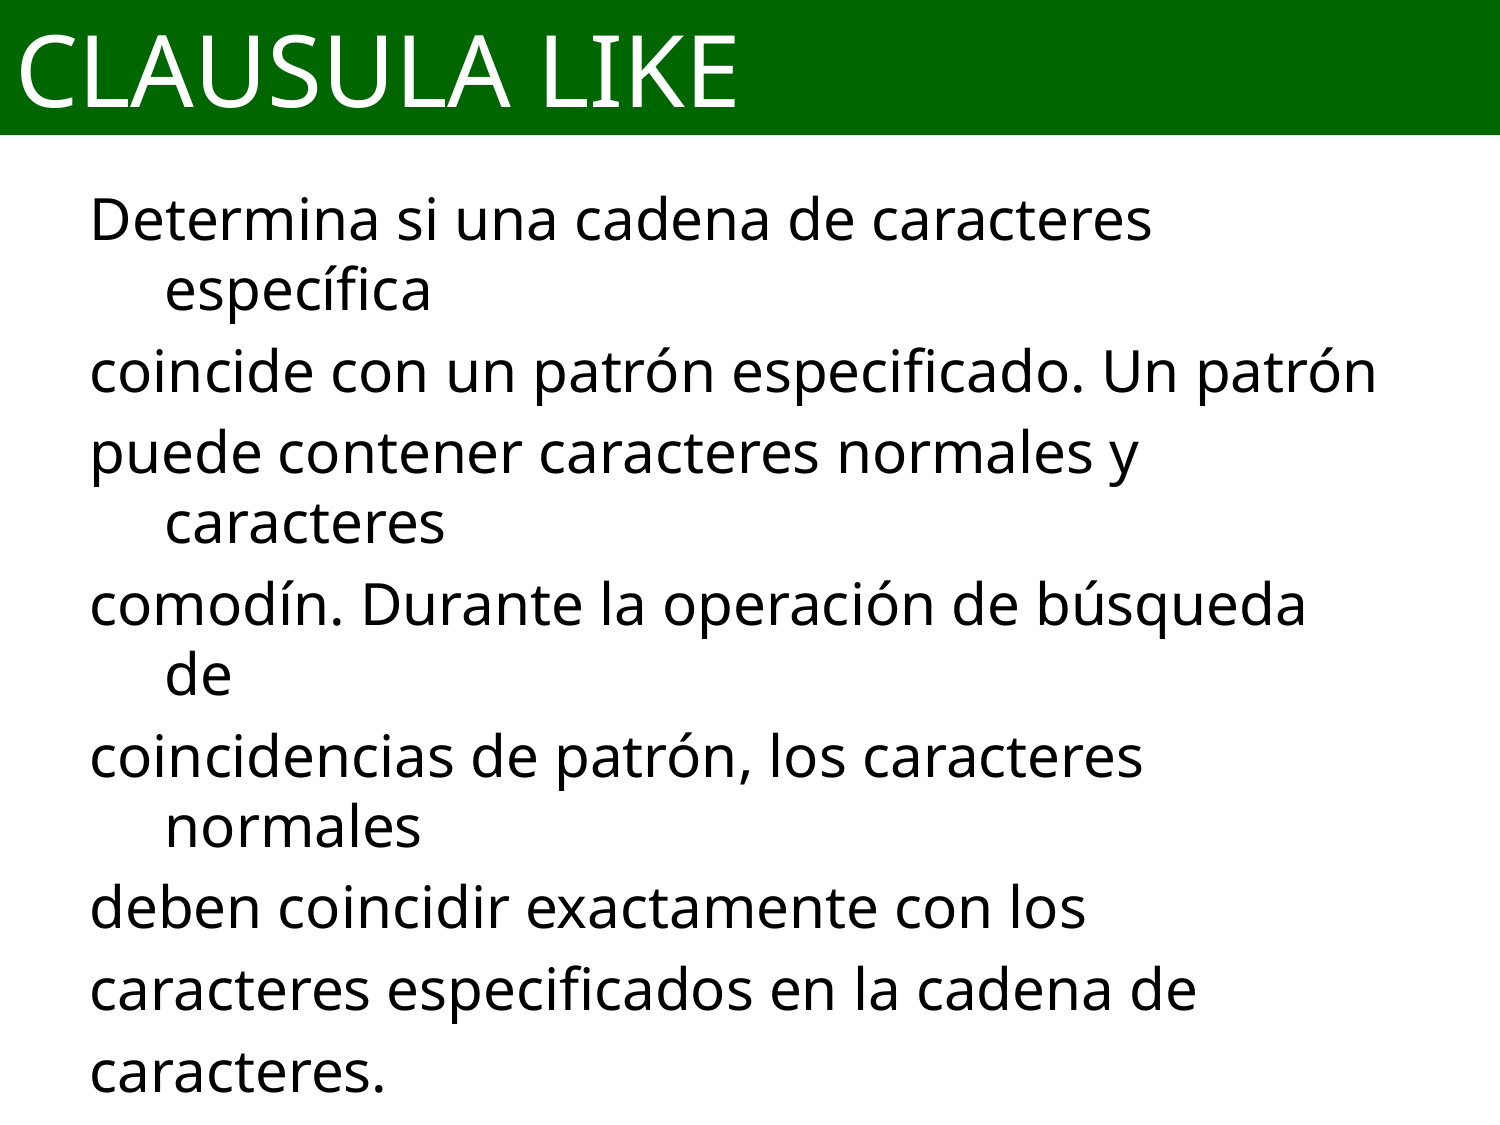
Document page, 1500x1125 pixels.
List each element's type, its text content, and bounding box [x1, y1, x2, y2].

title CLAUSULA LIKE [0, 0, 1500, 135]
list Determina si una cadena de caracteres específica coincide con un patrón especificado. Un patrón puede contener caracteres normales y caracteres comodín. Durante la operación de búsqueda de coincidencias de patrón, los caracteres normales deben coincidir exactamente con los caracteres especificados en la cadena de caracteres. Sin embargo, los caracteres comodines pueden coincidir con fragmentos arbitrarios de la cadena. [75, 174, 1400, 1025]
